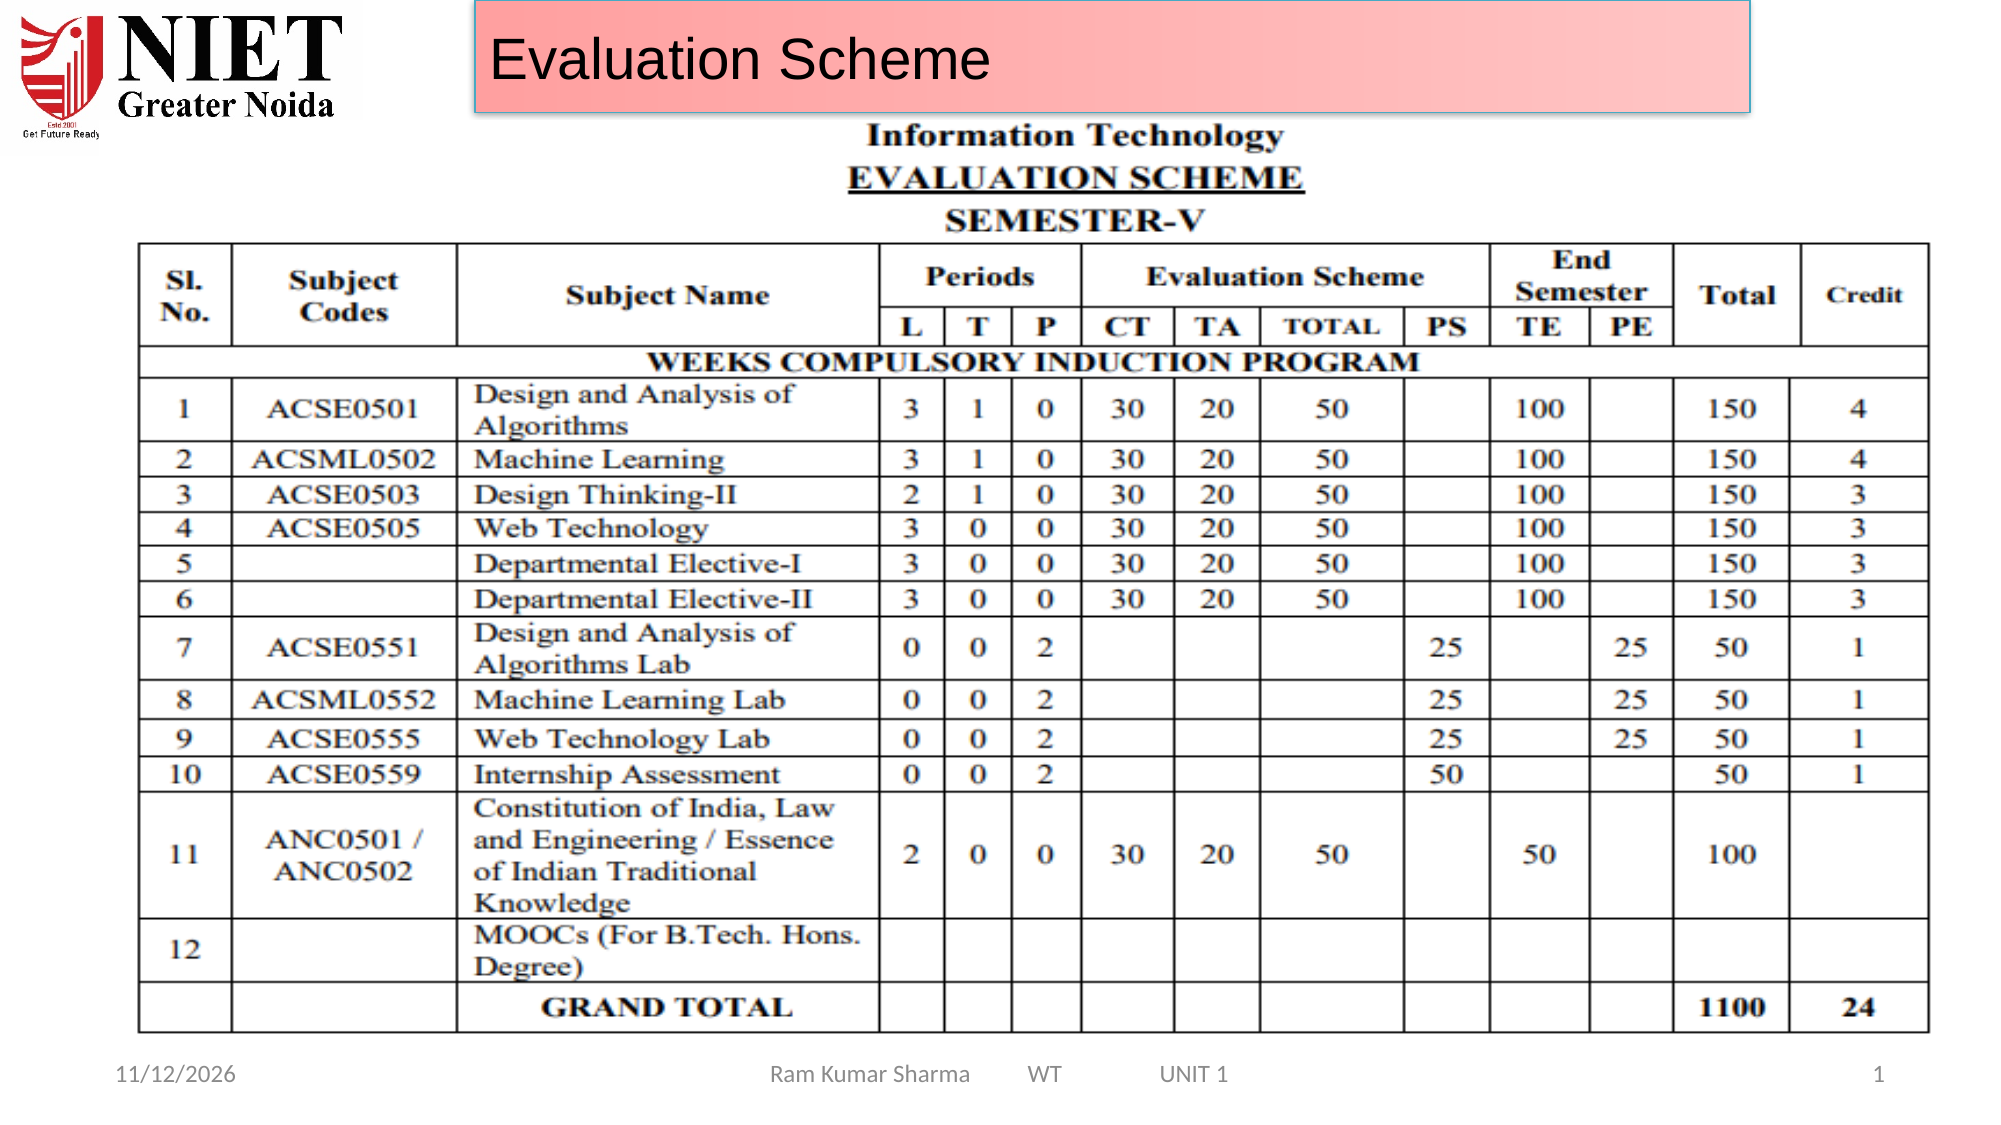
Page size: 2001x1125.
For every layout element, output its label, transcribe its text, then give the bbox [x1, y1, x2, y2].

footer Ram Kumar Sharma WT UNIT 1 [683, 1054, 1317, 1103]
slide_number 1 [1433, 1054, 1900, 1103]
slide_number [99, 1054, 567, 1103]
text_box Evaluation Scheme [474, 0, 1751, 113]
picture [0, 0, 1963, 1043]
